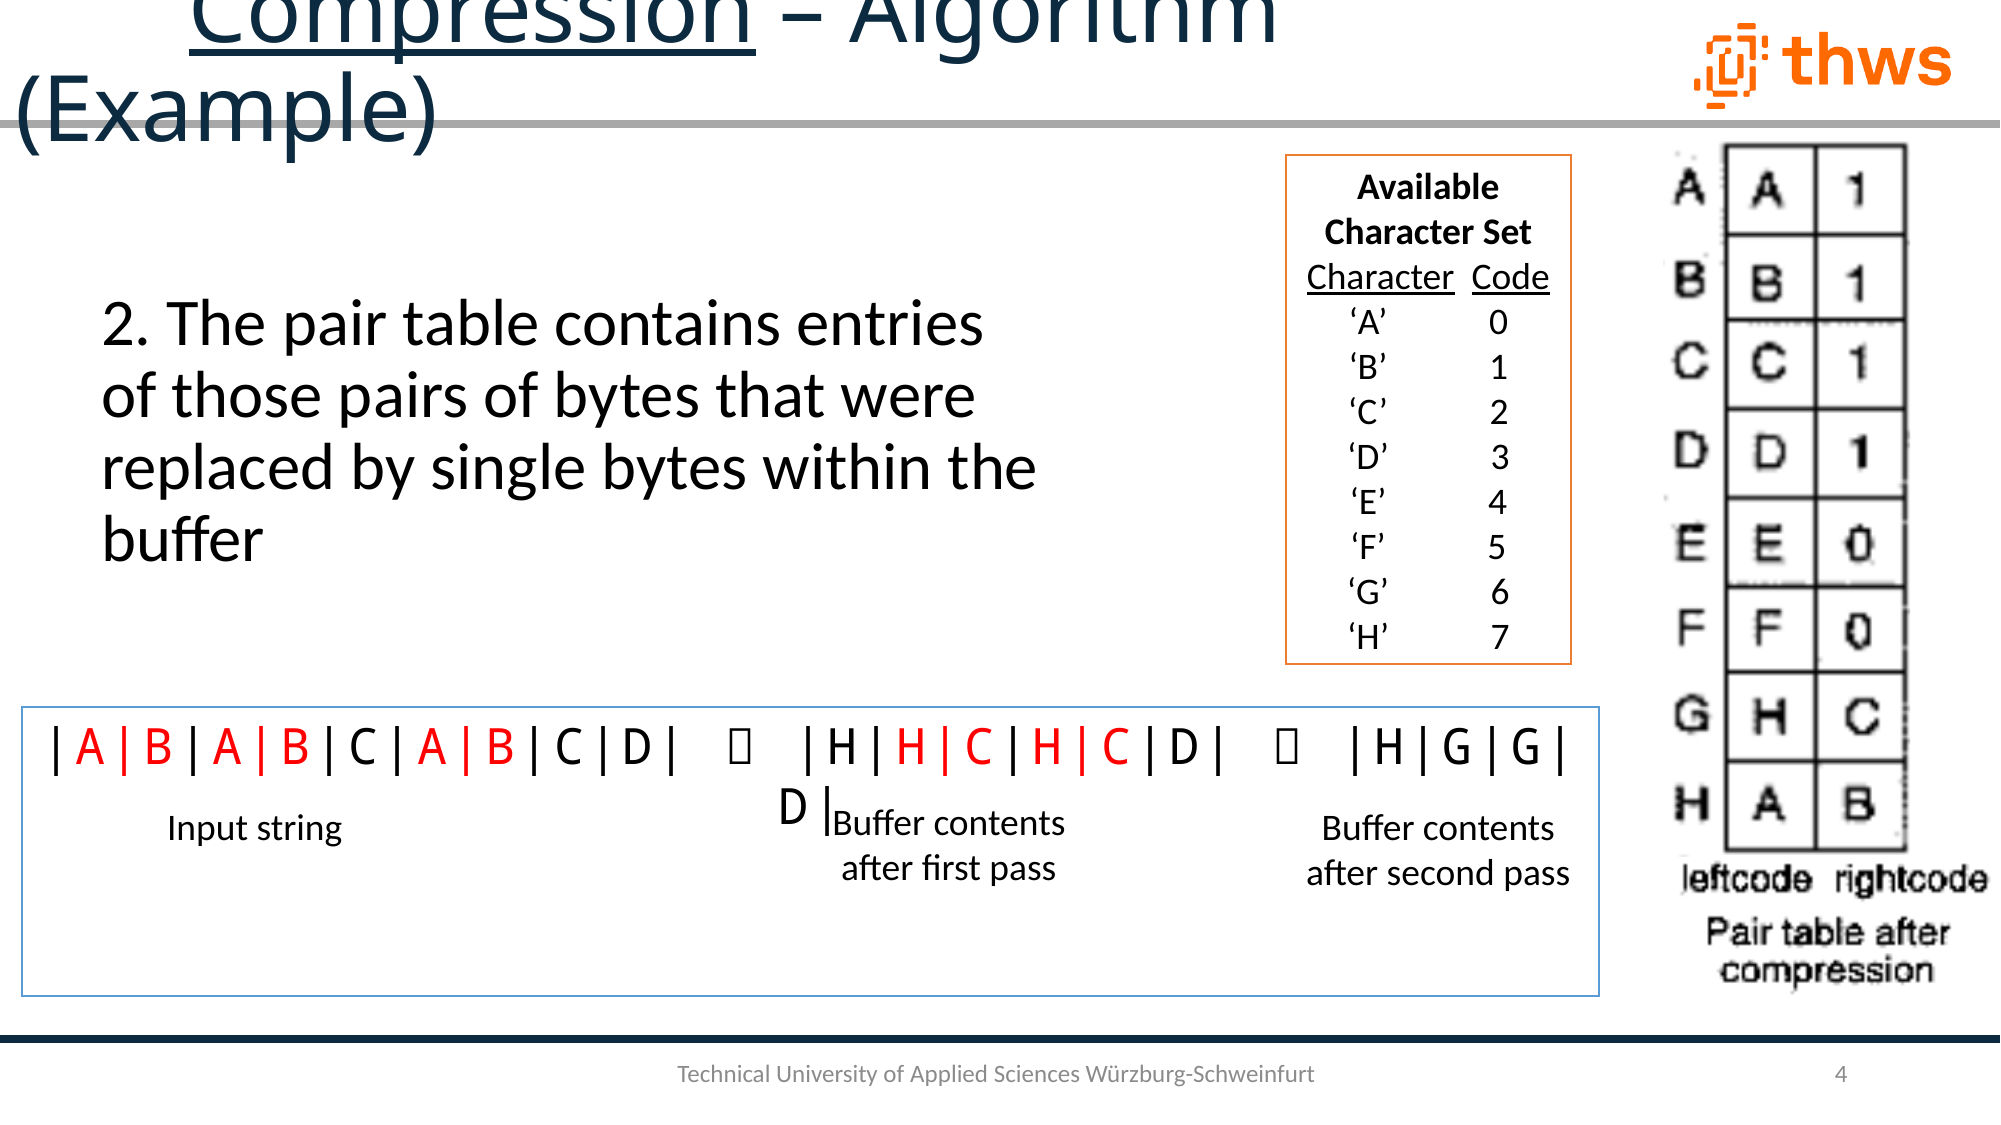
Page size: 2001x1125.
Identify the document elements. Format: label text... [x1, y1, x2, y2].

list 2. The pair table contains entries of those pairs of bytes that were replaced by single bytes within the buffer [86, 280, 1059, 706]
picture [0, 1035, 2000, 1043]
text_box Buffer contents after second pass [1285, 795, 1591, 901]
footer Technical University of Applied Sciences Würzburg-Schweinfurt [662, 1042, 1338, 1103]
picture [0, 120, 2000, 128]
text_box Buffer contents after first pass [781, 790, 1117, 896]
picture [1663, 139, 1911, 857]
slide_number 4 [1412, 1042, 1863, 1103]
title Compression – Algorithm (Example) [0, 0, 1694, 124]
picture [1694, 23, 1954, 109]
text_box Available Character Set Character Code ‘A’ 0 ‘B’ 1 ‘C’ 2 ‘D’ 3 ‘E’ 4 ‘F’ 5 ‘G’ 6 ‘H’ 7 [1285, 154, 1572, 665]
picture [1677, 860, 1999, 995]
text_box |A|B|A|B|C|A|B|C|D|  |H|H|C|H|C|D|  |H|G|G|D| [21, 706, 1600, 997]
text_box Input string [152, 795, 437, 856]
